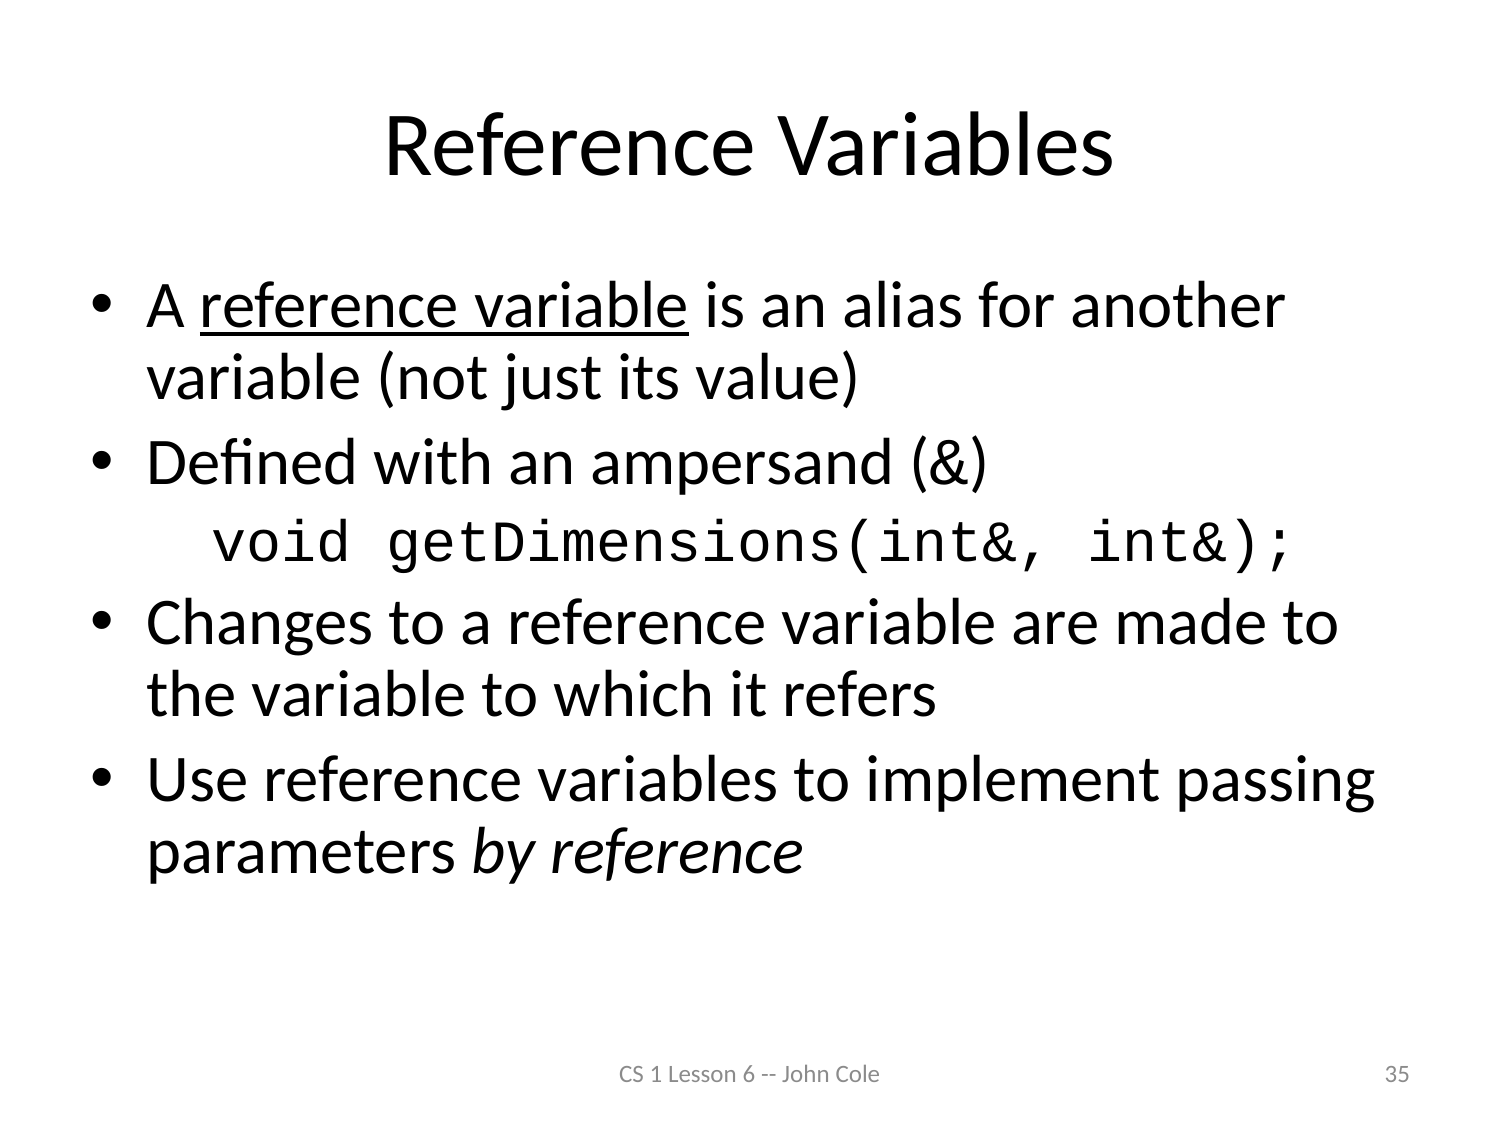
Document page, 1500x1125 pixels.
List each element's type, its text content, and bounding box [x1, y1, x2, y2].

list A reference variable is an alias for another variable (not just its value) Defined with an ampersand (&) void getDimensions(int&, int&); Changes to a reference variable are made to the variable to which it refers Use reference variables to implement passing parameters by reference [75, 262, 1425, 1005]
footer CS 1 Lesson 6 -- John Cole [512, 1042, 988, 1103]
slide_number 35 [1074, 1042, 1425, 1103]
title Reference Variables [75, 45, 1425, 233]
